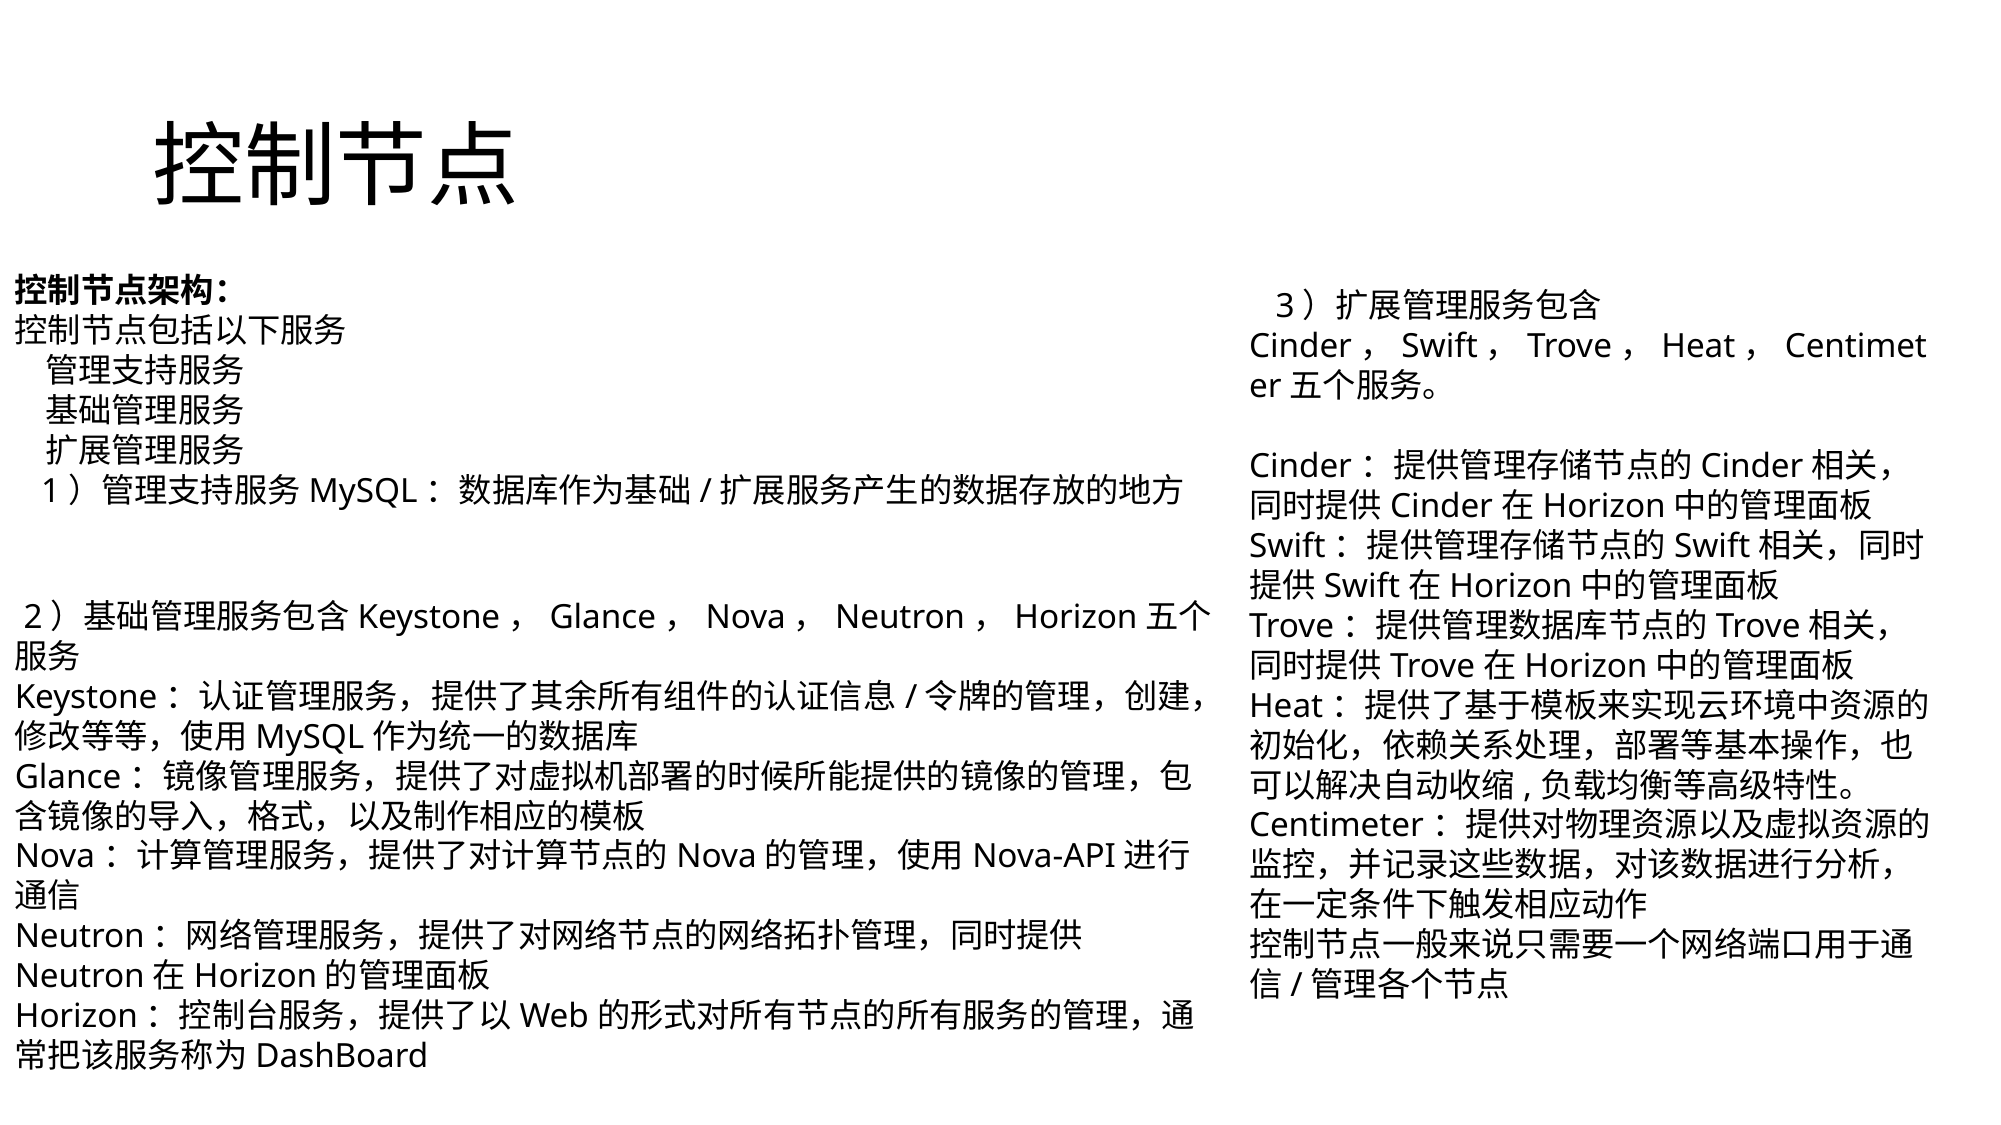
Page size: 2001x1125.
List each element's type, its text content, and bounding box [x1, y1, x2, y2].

text_box 3）扩展管理服务包含Cinder，Swift，Trove，Heat，Centimeter五个服务。 Cinder：提供管理存储节点的Cinder相关，同时提供Cinder在Horizon中的管理面板 Swift：提供管理存储节点的Swift相关，同时提供Swift在Horizon中的管理面板 Trove：提供管理数据库节点的Trove相关，同时提供Trove在Horizon中的管理面板 Heat：提供了基于模板来实现云环境中资源的初始化，依赖关系处理，部署等基本操作，也可以解决自动收缩,负载均衡等高级特性。 Centimeter：提供对物理资源以及虚拟资源的监控，并记录这些数据，对该数据进行分析，在一定条件下触发相应动作 控制节点一般来说只需要一个网络端口用于通信/管理各个节点 [1234, 277, 1953, 1051]
text_box 控制节点架构： 控制节点包括以下服务 管理支持服务 基础管理服务 扩展管理服务 1）管理支持服务MySQL：数据库作为基础/扩展服务产生的数据存放的地方 [0, 262, 1231, 562]
title 控制节点 [137, 59, 1863, 278]
text_box 2）基础管理服务包含Keystone，Glance，Nova，Neutron，Horizon五个服务 Keystone：认证管理服务，提供了其余所有组件的认证信息/令牌的管理，创建，修改等等，使用MySQL作为统一的数据库 Glance：镜像管理服务，提供了对虚拟机部署的时候所能提供的镜像的管理，包含镜像的导入，格式，以及制作相应的模板 Nova：计算管理服务，提供了对计算节点的Nova的管理，使用Nova-API进行通信 Neutron：网络管理服务，提供了对网络节点的网络拓扑管理，同时提供Neutron在Horizon的管理面板 Horizon：控制台服务，提供了以Web的形式对所有节点的所有服务的管理，通常把该服务称为DashBoard [0, 587, 1235, 1122]
